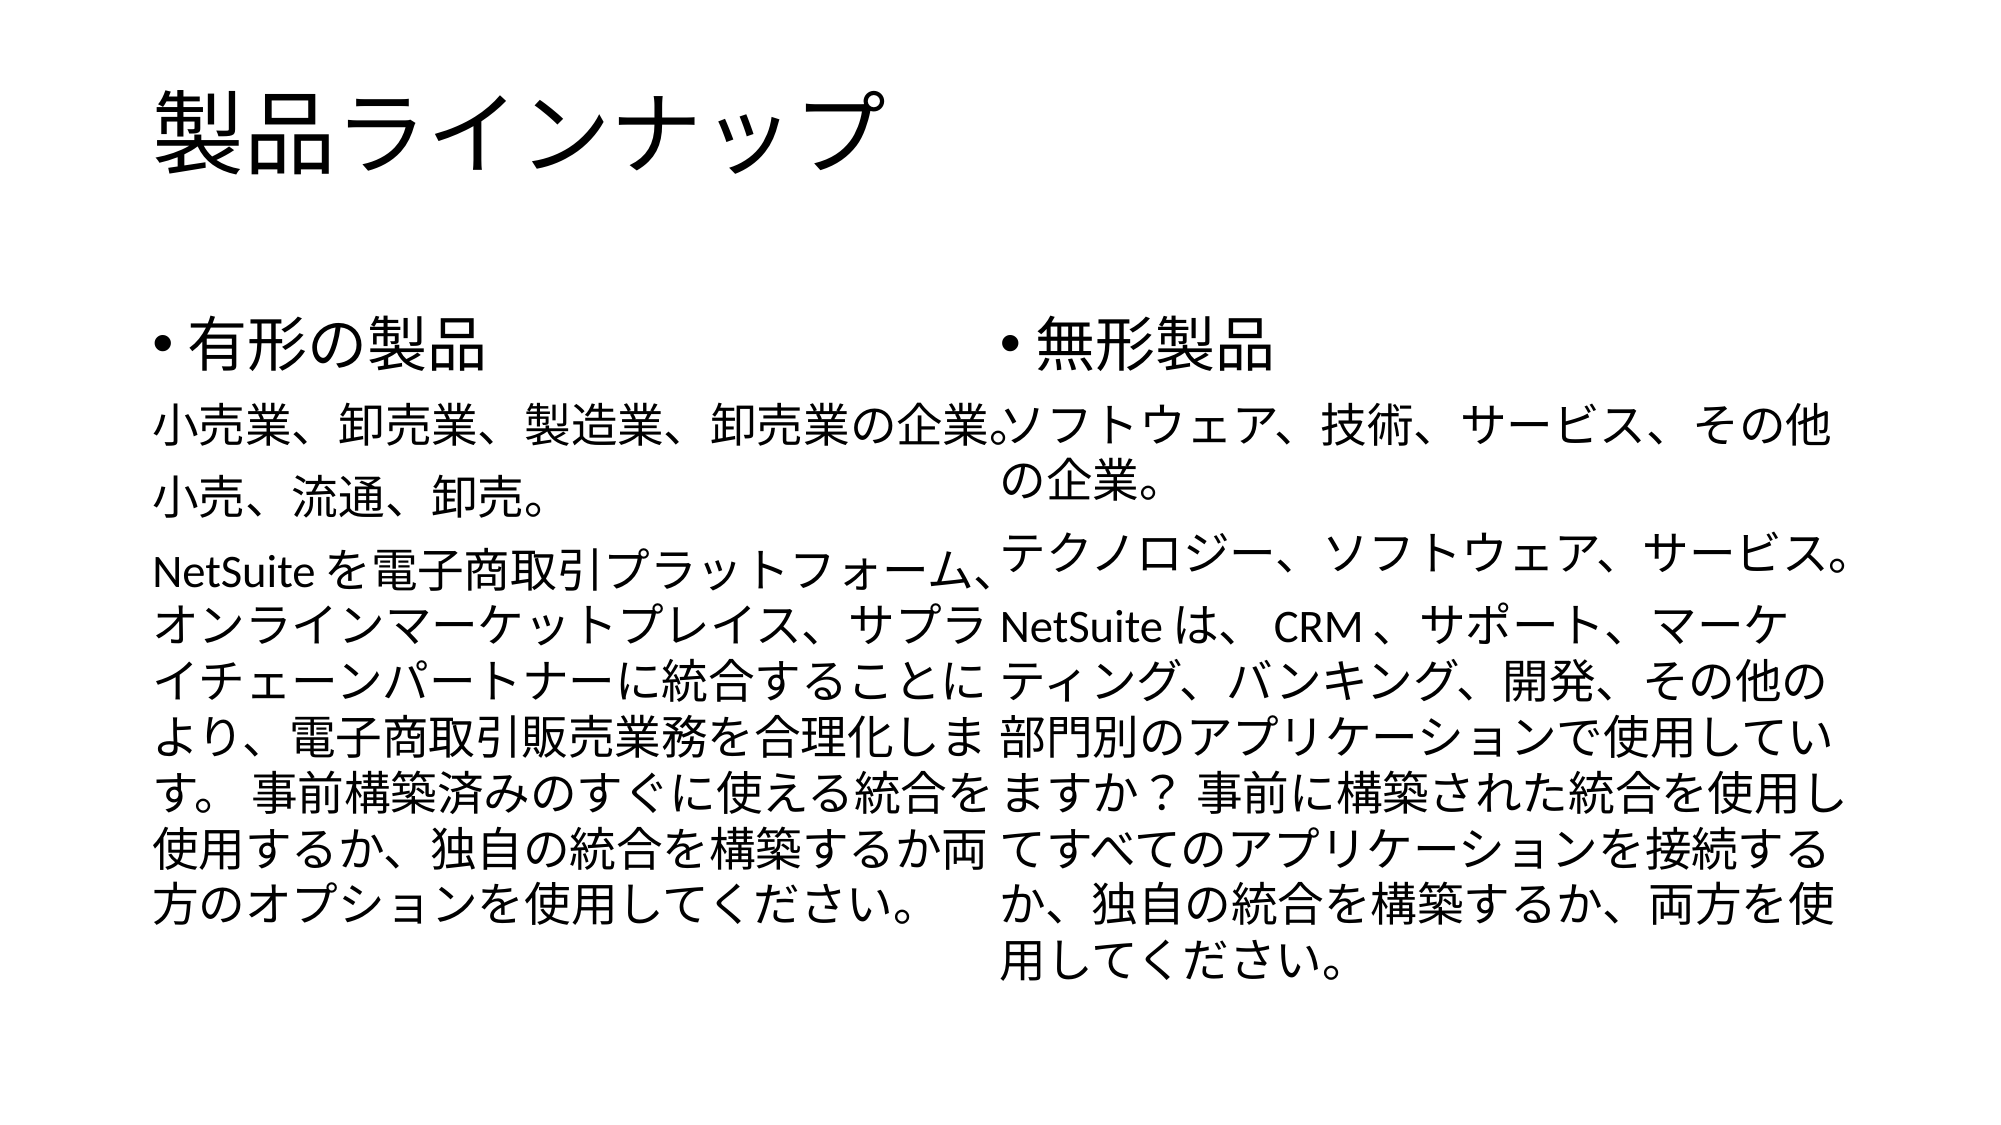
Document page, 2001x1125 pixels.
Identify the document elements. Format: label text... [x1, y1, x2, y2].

title 製品ラインナップ [137, 59, 1863, 216]
list 有形の製品 小売業、卸売業、製造業、卸売業の企業。 小売、流通、卸売。 NetSuiteを電子商取引プラットフォーム、オンラインマーケットプレイス、サプライチェーンパートナーに統合することにより、電子商取引販売業務を合理化します。 事前構築済みのすぐに使える統合を使用するか、独自の統合を構築するか両方のオプションを使用してください。 無形製品 ソフトウェア、技術、サービス、その他の企業。 テクノロジー、ソフトウェア、サービス。 NetSuiteは、CRM、サポート、マーケティング、バンキング、開発、その他の部門別のアプリケーションで使用していますか？ 事前に構築された統合を使用してすべてのアプリケーションを接続するか、独自の統合を構築するか、両方を使用してください。 [137, 299, 1863, 1014]
